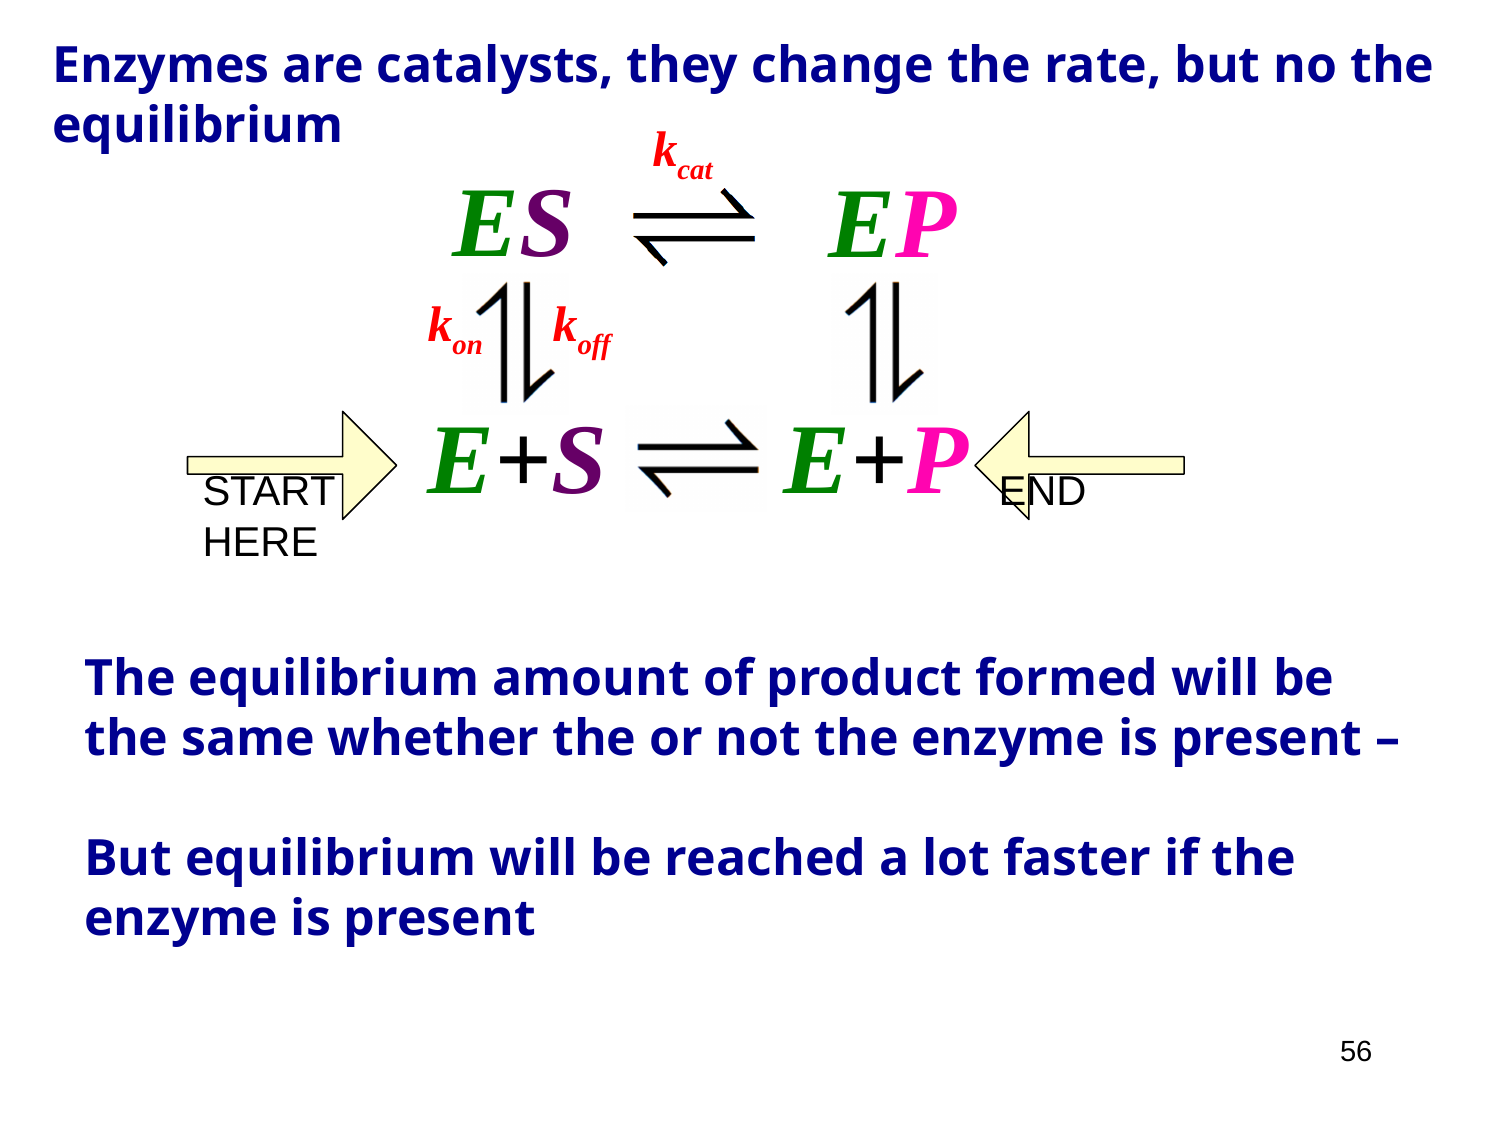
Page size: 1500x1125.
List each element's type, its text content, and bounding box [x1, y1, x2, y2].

text_box The equilibrium amount of product formed will be the same whether the or not the enzyme is present – But equilibrium will be reached a lot faster if the enzyme is present [69, 637, 1425, 956]
text_box END [974, 411, 1185, 520]
text_box kcat [637, 109, 734, 172]
text_box EP [813, 162, 1000, 287]
picture [444, 274, 587, 414]
text_box koff [537, 284, 634, 361]
text_box START HERE [187, 411, 397, 520]
text_box E+S [412, 386, 651, 523]
picture [813, 274, 956, 415]
text_box ‹#› [1074, 1024, 1388, 1100]
picture [624, 173, 767, 281]
text_box ES [437, 162, 619, 284]
picture [624, 405, 767, 512]
text_box kon [412, 284, 509, 361]
text_box E+P [768, 386, 1013, 523]
text_box Enzymes are catalysts, they change the rate, but no the equilibrium [37, 24, 1500, 162]
